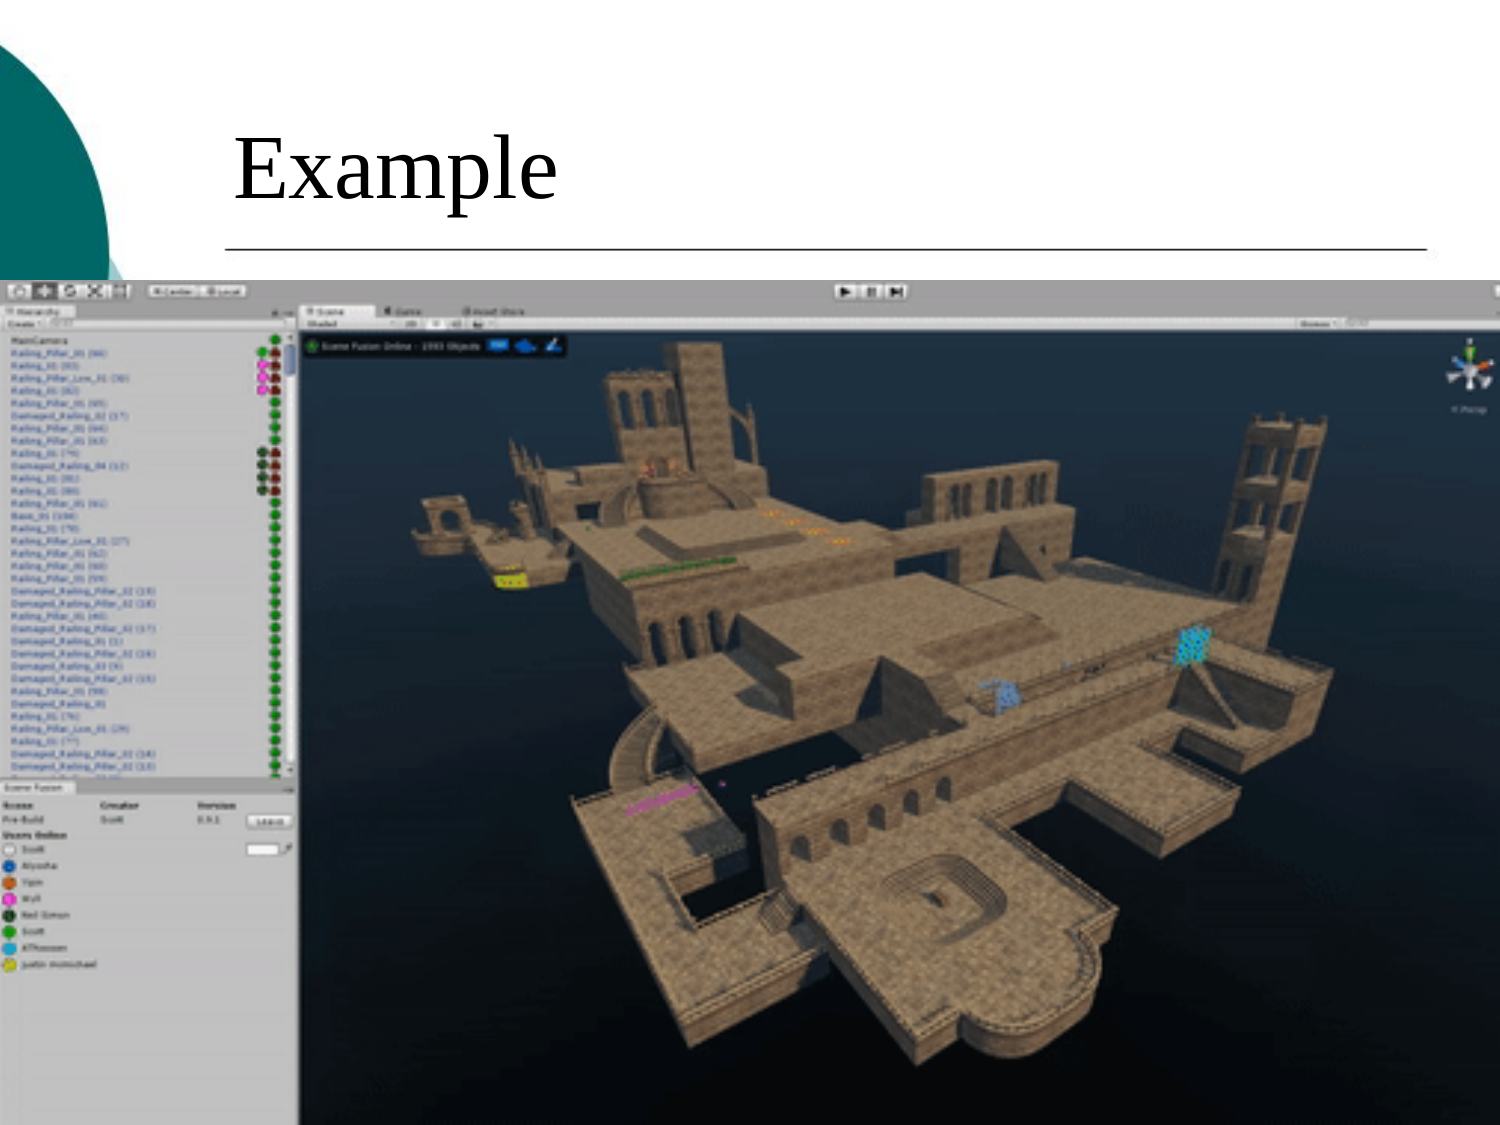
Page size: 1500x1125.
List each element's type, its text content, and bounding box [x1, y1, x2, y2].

title Example [103, 59, 1397, 278]
picture [0, 0, 1500, 1125]
